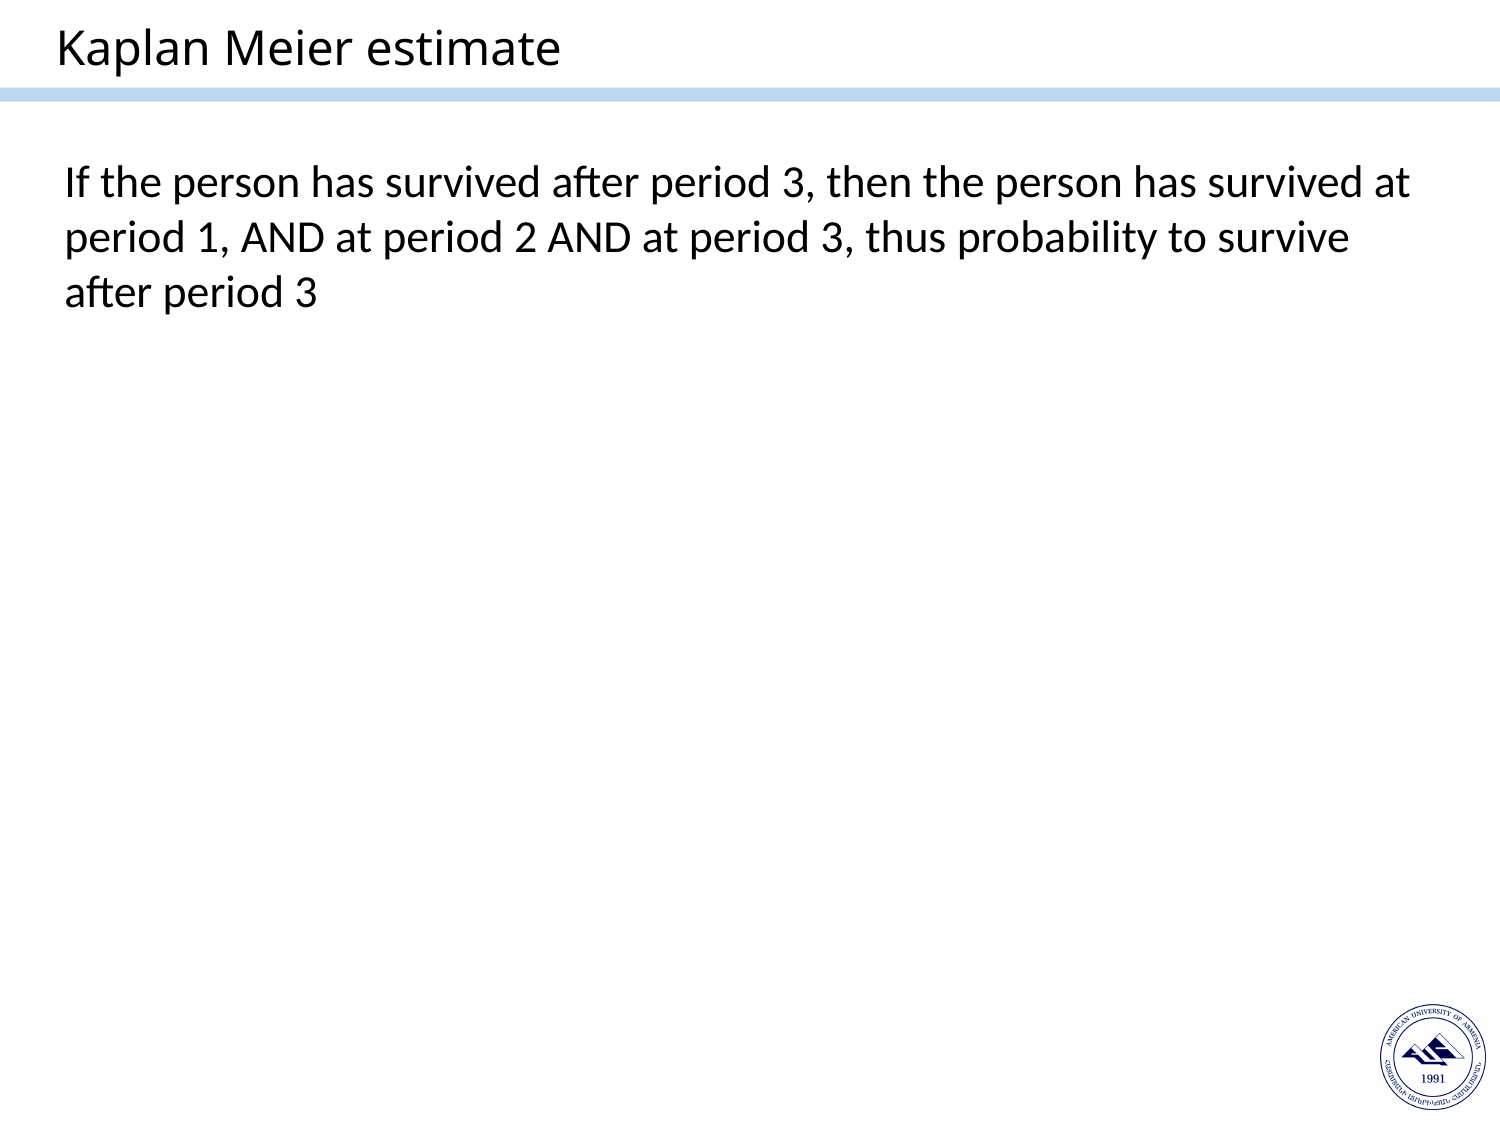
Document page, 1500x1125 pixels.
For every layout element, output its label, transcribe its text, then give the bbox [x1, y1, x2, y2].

title Kaplan Meier estimate [40, 16, 1357, 84]
picture [1380, 1004, 1486, 1110]
